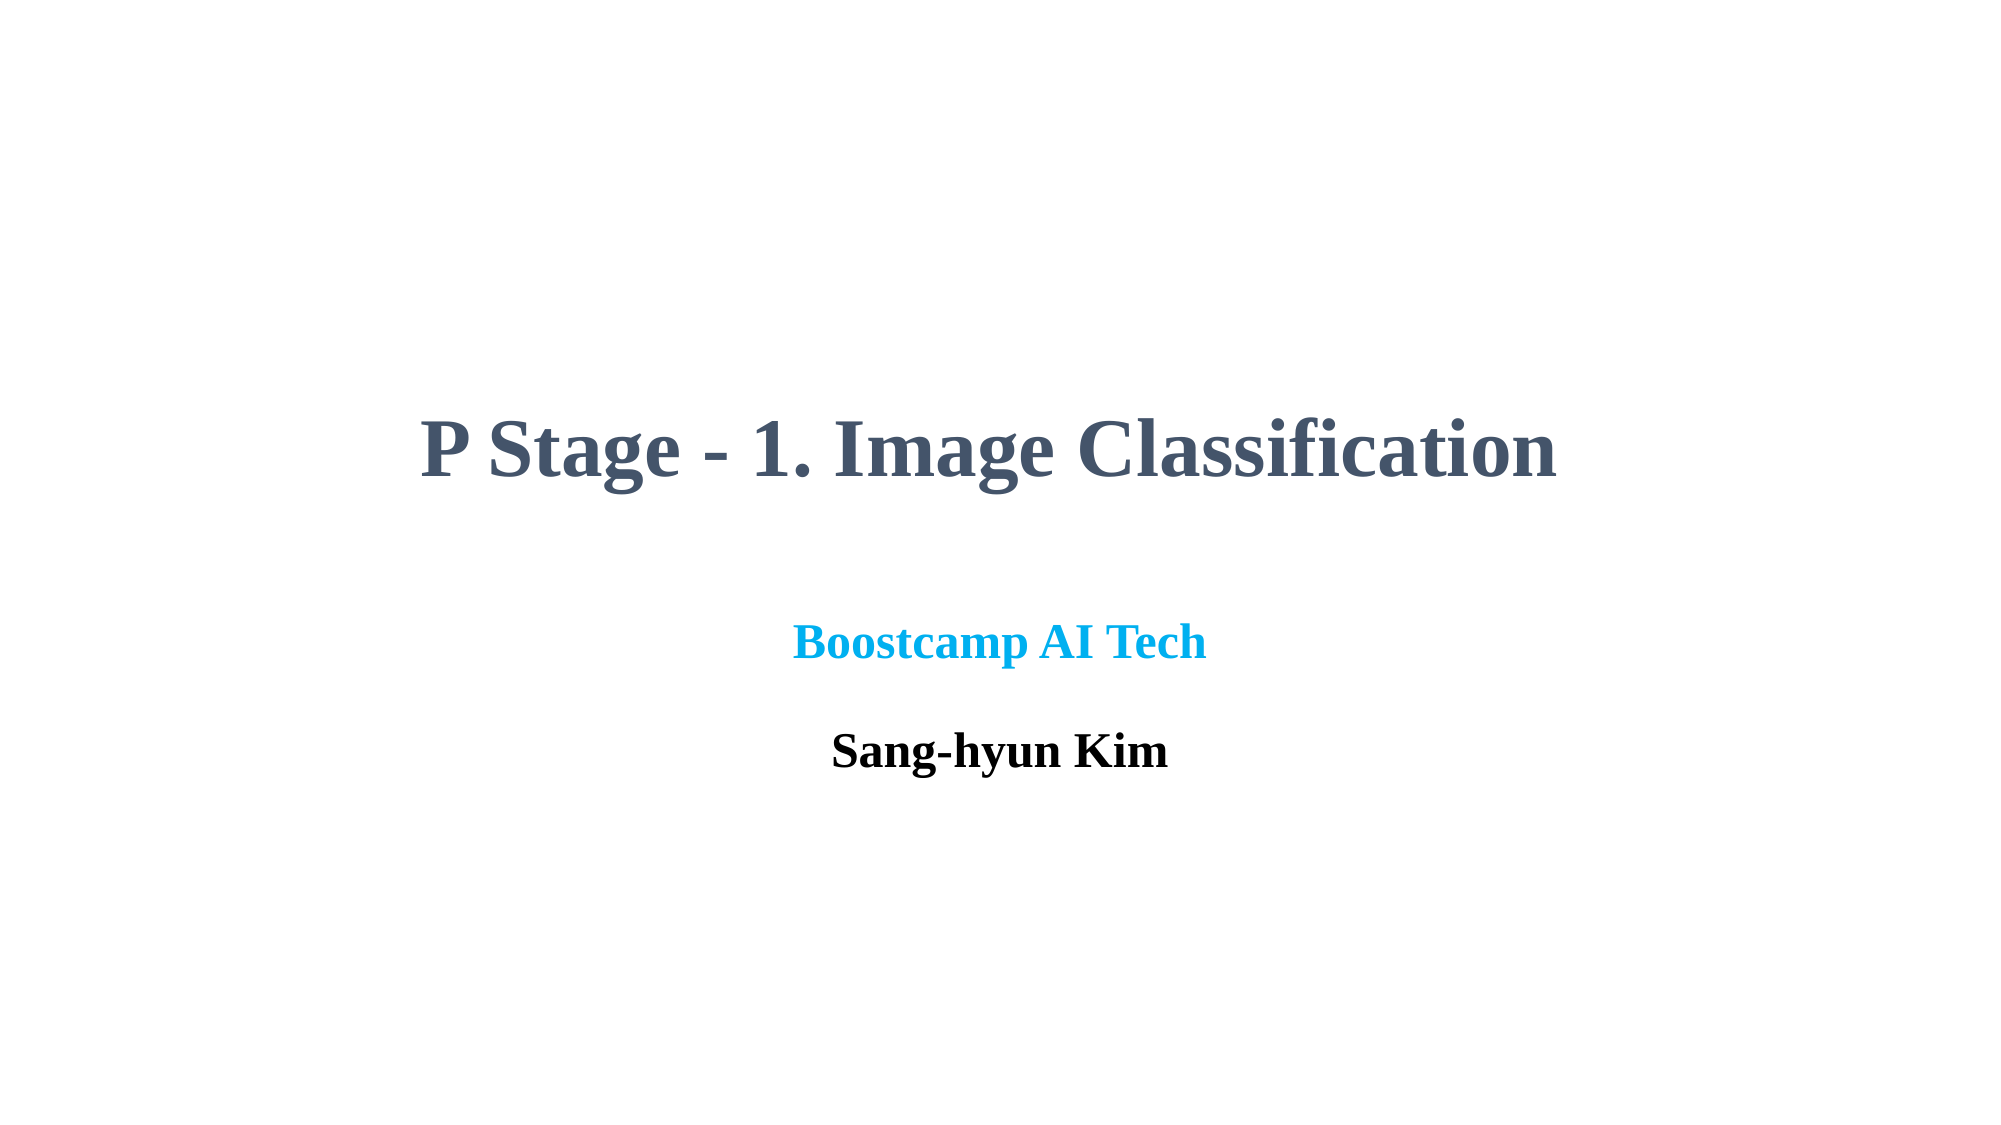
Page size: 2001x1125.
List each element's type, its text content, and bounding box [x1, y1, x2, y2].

title P Stage - 1. Image Classification Boostcamp AI Tech Sang-hyun Kim [137, 59, 1863, 1033]
